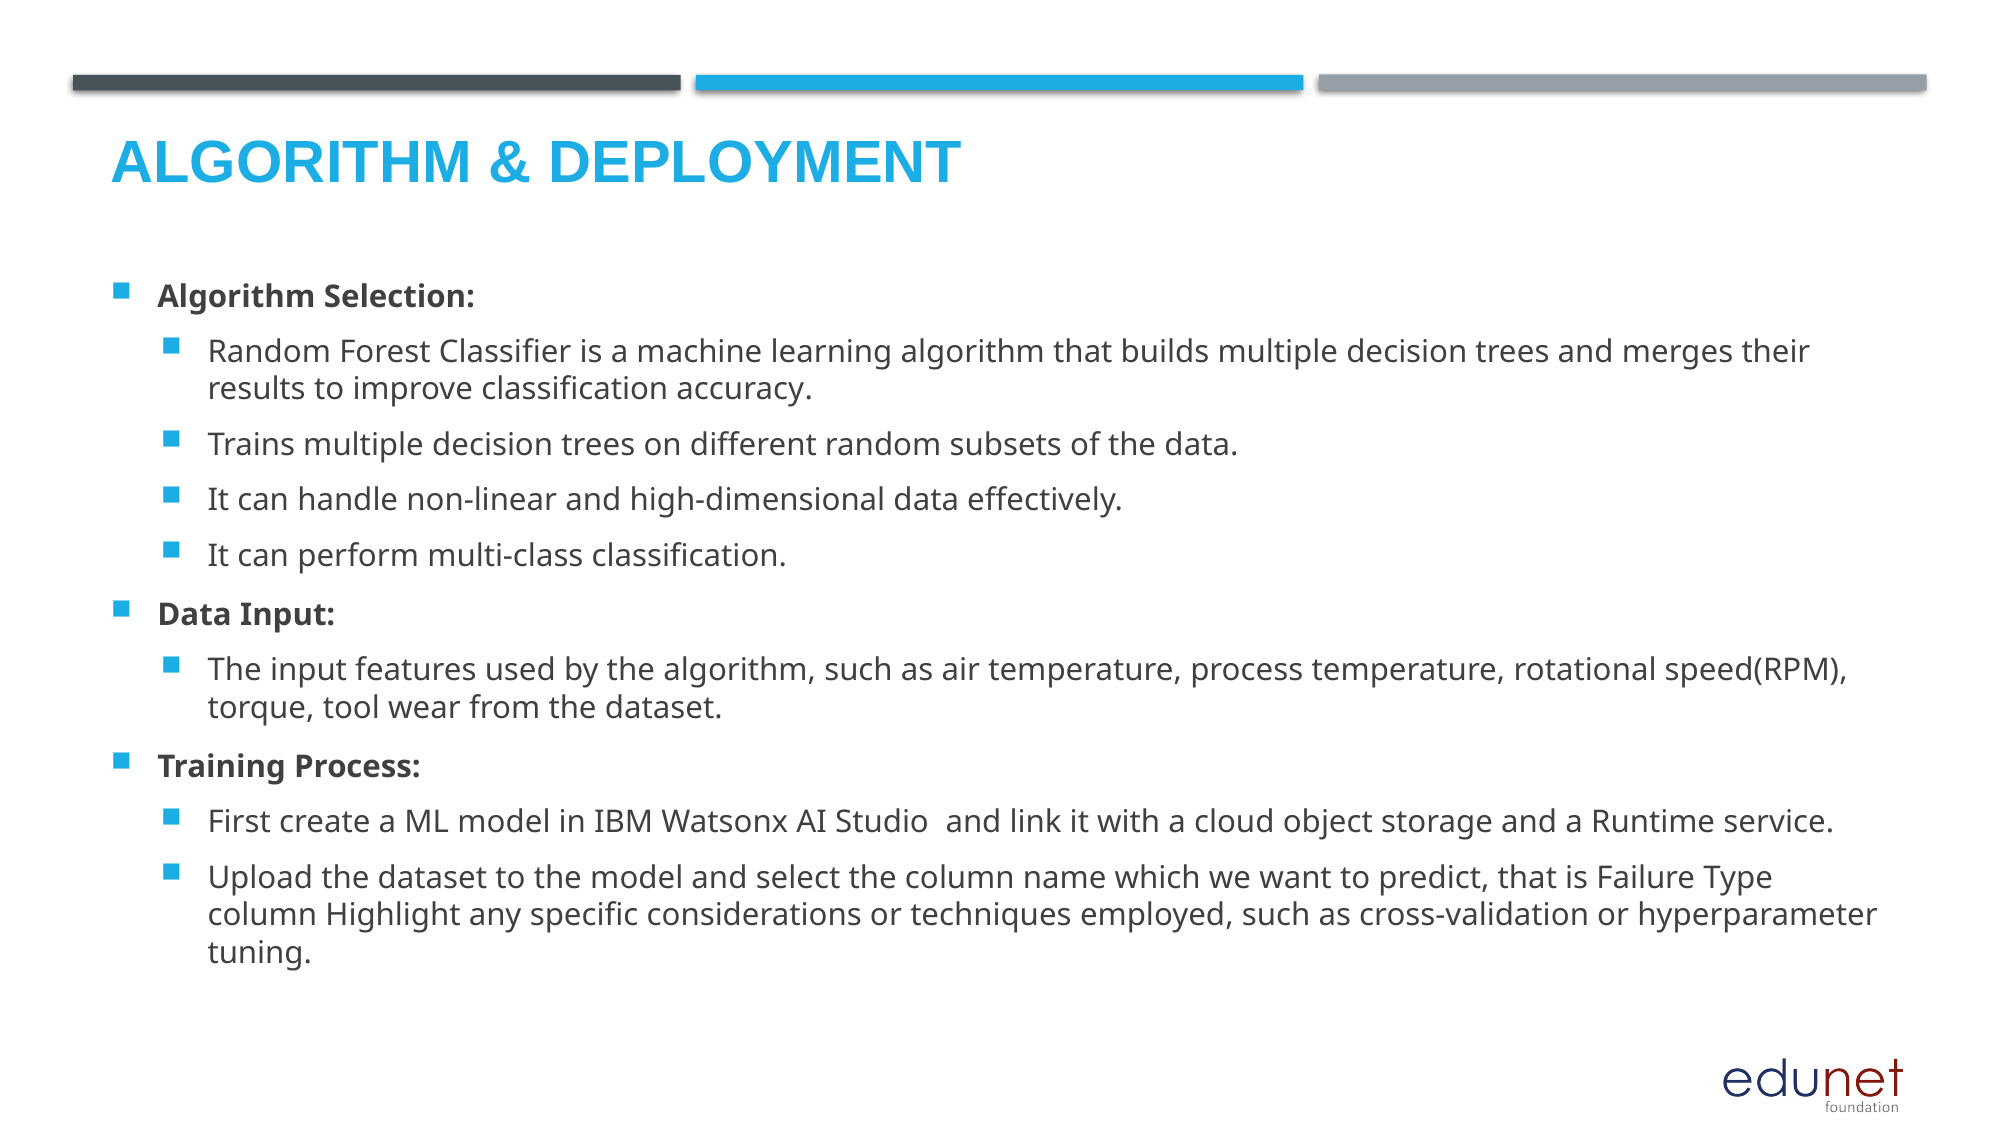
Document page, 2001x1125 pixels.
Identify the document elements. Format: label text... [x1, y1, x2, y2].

list Algorithm Selection: Random Forest Classifier is a machine learning algorithm that builds multiple decision trees and merges their results to improve classification accuracy. Trains multiple decision trees on different random subsets of the data. It can handle non-linear and high-dimensional data effectively. It can perform multi-class classification. Data Input: The input features used by the algorithm, such as air temperature, process temperature, rotational speed(RPM), torque, tool wear from the dataset. Training Process: First create a ML model in IBM Watsonx AI Studio and link it with a cloud object storage and a Runtime service. Upload the dataset to the model and select the column name which we want to predict, that is Failure Type column Highlight any specific considerations or techniques employed, such as cross-validation or hyperparameter tuning. [95, 213, 1905, 981]
picture [1719, 1056, 1905, 1116]
title Algorithm & Deployment [95, 115, 1905, 203]
